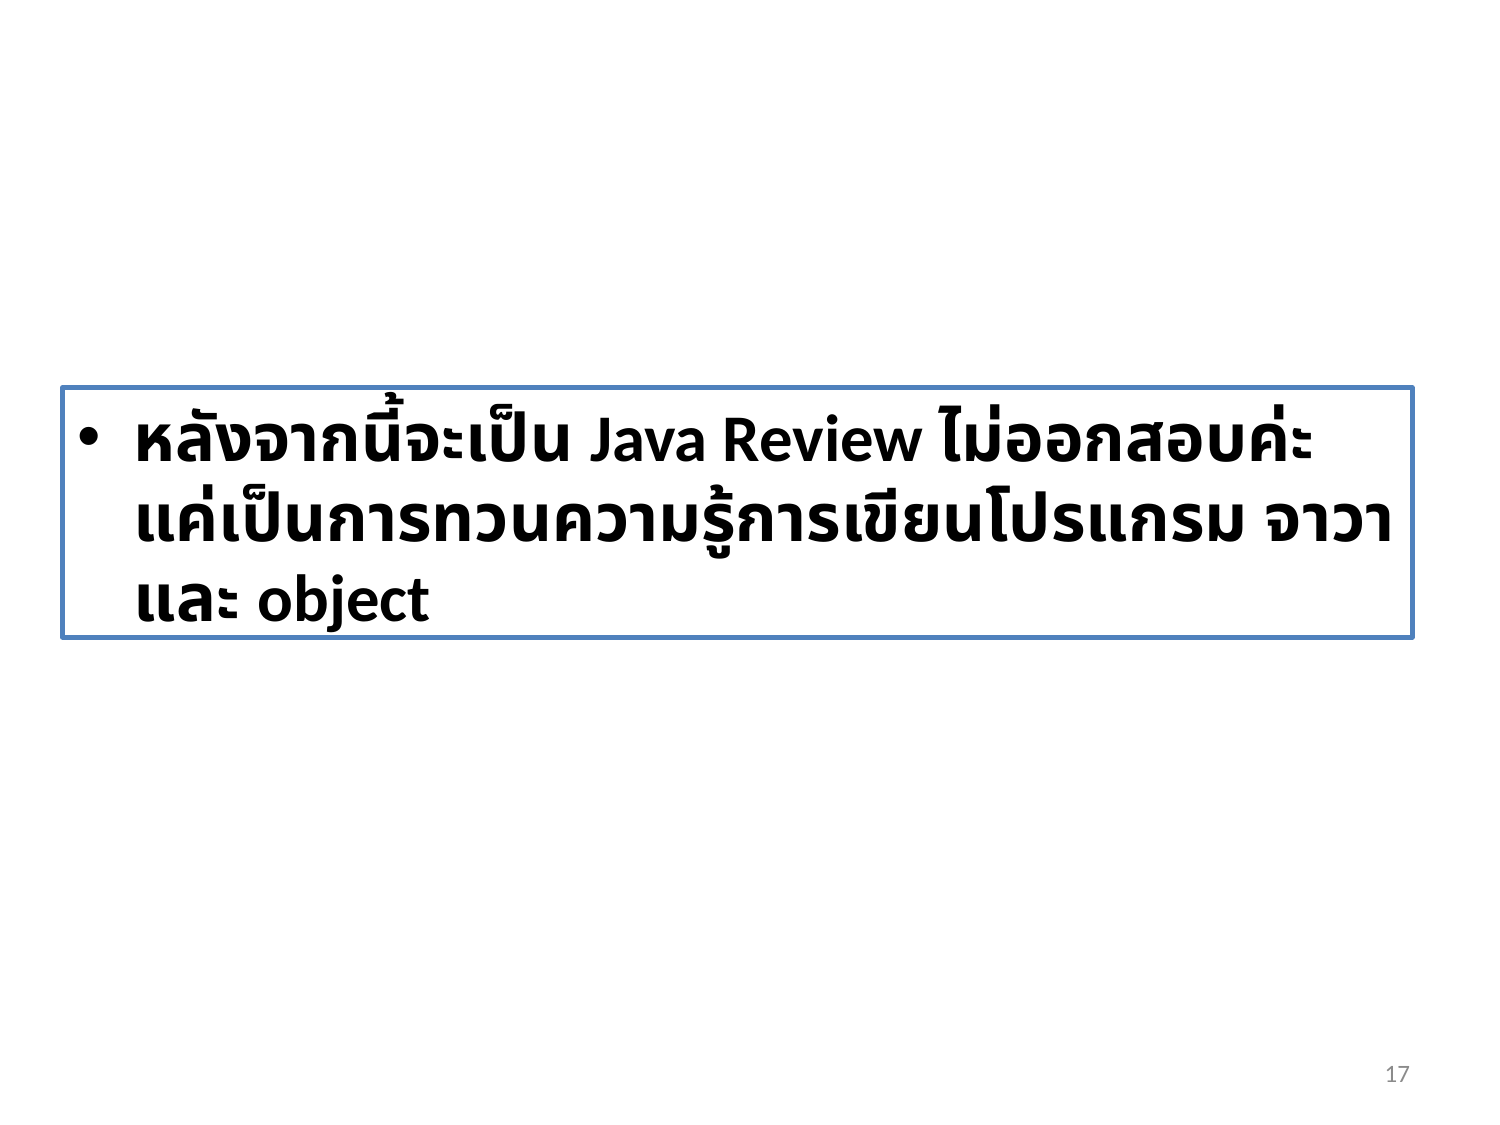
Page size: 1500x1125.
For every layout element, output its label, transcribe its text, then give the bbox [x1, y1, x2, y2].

slide_number 17 [1074, 1042, 1425, 1103]
list หลังจากนี้จะเป็น Java Review ไม่ออกสอบค่ะ แค่เป็นการทวนความรู้การเขียนโปรแกรม จาวาและ object [60, 385, 1415, 640]
